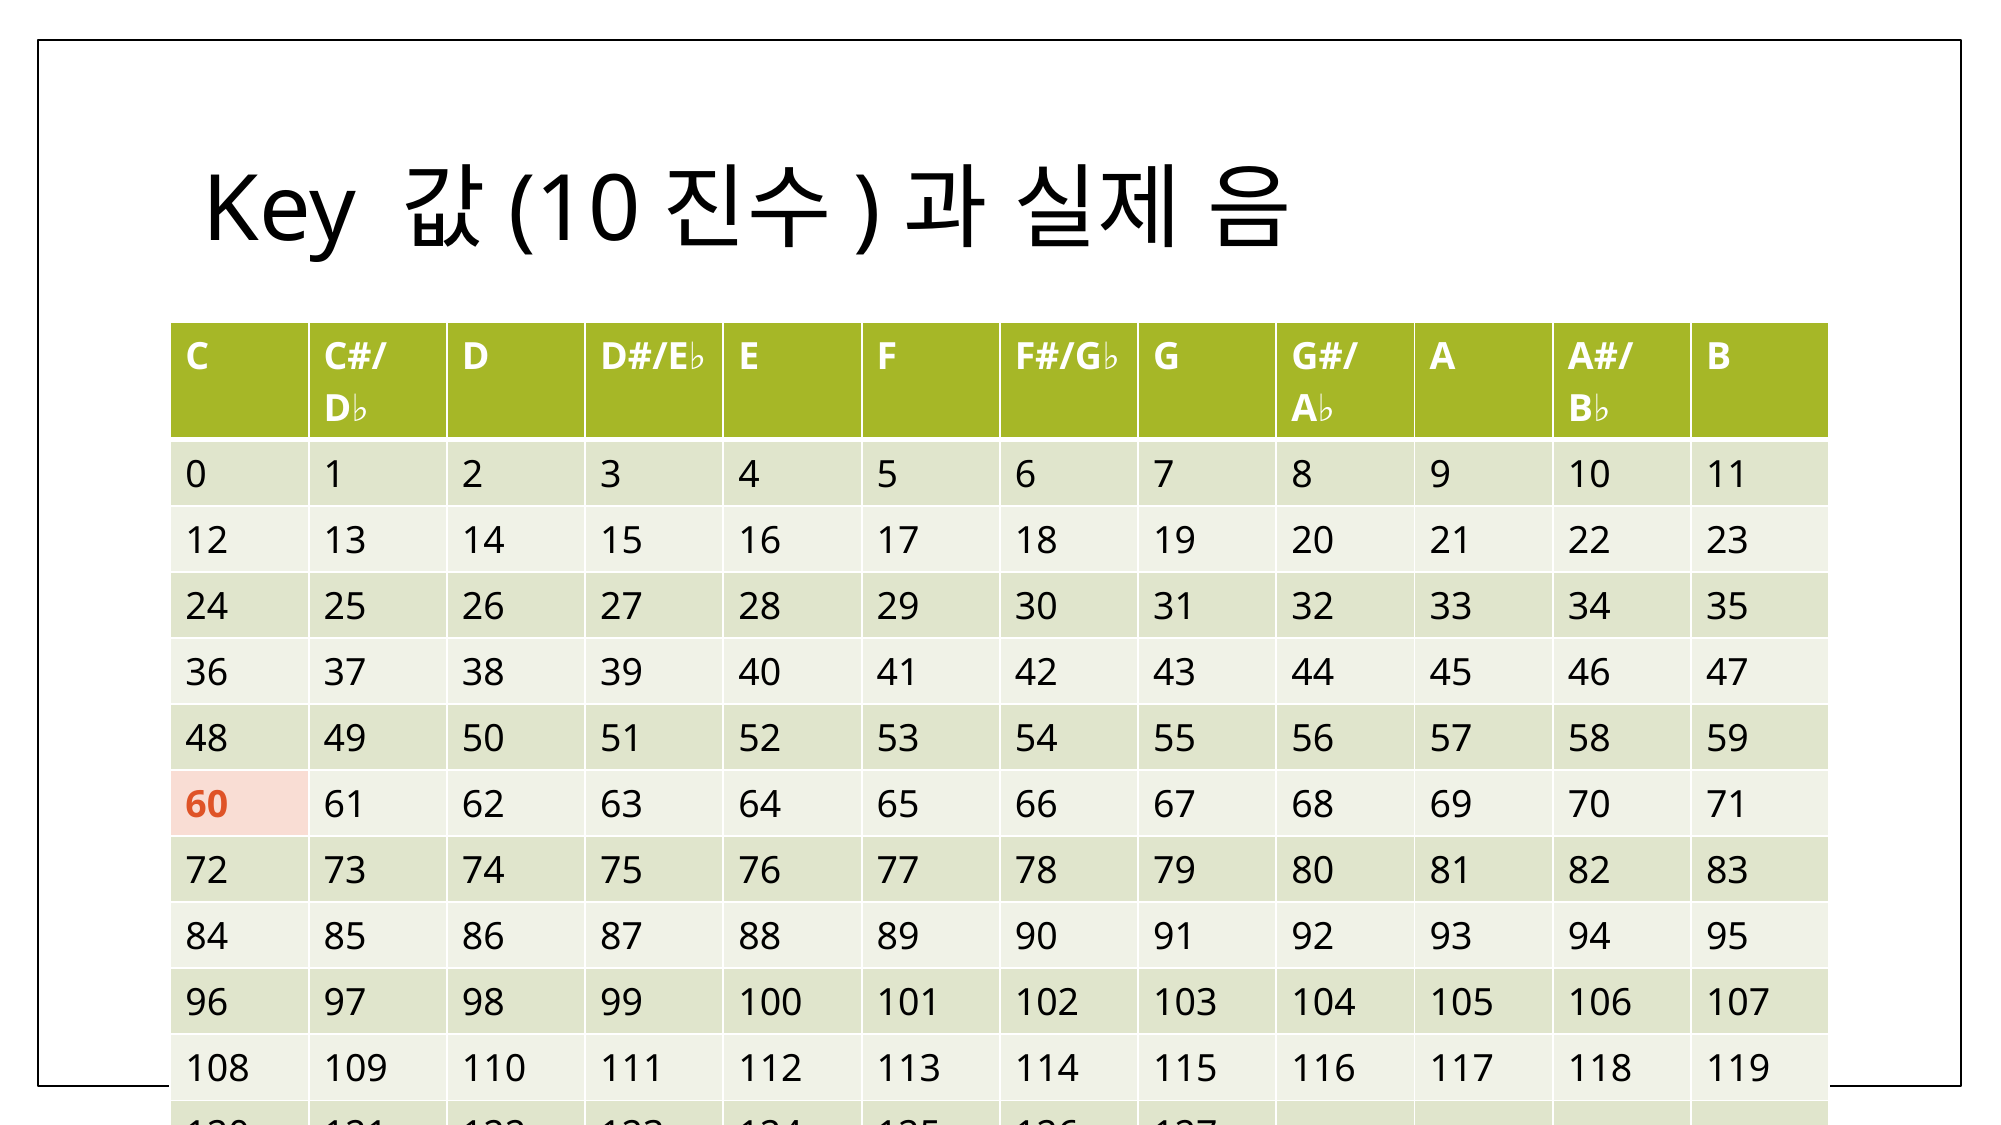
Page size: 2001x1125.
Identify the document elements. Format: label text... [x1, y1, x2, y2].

table_cell 63 [586, 771, 722, 835]
table_cell 77 [863, 837, 999, 901]
table_cell 35 [1692, 573, 1828, 637]
table_cell 8 [1277, 442, 1414, 505]
table_cell 105 [1415, 969, 1552, 1033]
table_cell 120 [171, 1101, 308, 1125]
table_cell 69 [1415, 771, 1552, 835]
table_cell 38 [448, 639, 584, 703]
table_cell 57 [1415, 705, 1552, 769]
table_header D#/E♭ [586, 323, 722, 437]
table_cell 84 [171, 903, 308, 967]
table_header F#/G♭ [1001, 323, 1137, 437]
table_cell [1415, 1101, 1552, 1125]
table_cell 41 [863, 639, 999, 703]
table_cell 18 [1001, 507, 1137, 571]
table_cell 56 [1277, 705, 1414, 769]
table_cell 112 [724, 1035, 861, 1100]
table_cell 88 [724, 903, 861, 967]
table_cell 81 [1415, 837, 1552, 901]
table_cell 37 [310, 639, 446, 703]
table_cell 51 [586, 705, 722, 769]
table_cell 107 [1692, 969, 1828, 1033]
table_cell 10 [1554, 442, 1690, 505]
table_cell 94 [1554, 903, 1690, 967]
table_cell 123 [586, 1101, 722, 1125]
table_cell 74 [448, 837, 584, 901]
table_cell 109 [310, 1035, 446, 1100]
table_cell 7 [1139, 442, 1275, 505]
table_cell 50 [448, 705, 584, 769]
title Key 값(10진수)과 실제 음 [187, 99, 1808, 322]
table_cell 26 [448, 573, 584, 637]
table_cell 9 [1415, 442, 1552, 505]
table_cell 85 [310, 903, 446, 967]
table_cell 122 [448, 1101, 584, 1125]
table_cell 100 [724, 969, 861, 1033]
table_cell 121 [310, 1101, 446, 1125]
table_cell 126 [1001, 1101, 1137, 1125]
table_cell 96 [171, 969, 308, 1033]
table_cell 64 [724, 771, 861, 835]
table_cell 79 [1139, 837, 1275, 901]
table_cell 5 [863, 442, 999, 505]
table_cell [1554, 1101, 1690, 1125]
table_cell 32 [1277, 573, 1414, 637]
table_cell 86 [448, 903, 584, 967]
table_cell 21 [1415, 507, 1552, 571]
table_cell 20 [1277, 507, 1414, 571]
table_cell 87 [586, 903, 722, 967]
table_cell 44 [1277, 639, 1414, 703]
table_cell 1 [310, 442, 446, 505]
table_cell [1277, 1101, 1414, 1125]
table_header A#/B♭ [1554, 323, 1690, 437]
table_cell 13 [310, 507, 446, 571]
table_cell 58 [1554, 705, 1690, 769]
table_cell 127 [1139, 1101, 1275, 1125]
table_cell 117 [1415, 1035, 1552, 1100]
table_header G [1139, 323, 1275, 437]
table_cell 45 [1415, 639, 1552, 703]
table_cell 39 [586, 639, 722, 703]
table_cell 31 [1139, 573, 1275, 637]
table_cell 62 [448, 771, 584, 835]
table_cell 78 [1001, 837, 1137, 901]
table_cell 72 [171, 837, 308, 901]
table_cell 14 [448, 507, 584, 571]
table_cell 53 [863, 705, 999, 769]
table_cell 36 [171, 639, 308, 703]
table_cell 93 [1415, 903, 1552, 967]
table_cell 29 [863, 573, 999, 637]
table_cell 73 [310, 837, 446, 901]
table_cell 22 [1554, 507, 1690, 571]
table_cell 52 [724, 705, 861, 769]
table_cell 99 [586, 969, 722, 1033]
table_cell 106 [1554, 969, 1690, 1033]
table_cell 83 [1692, 837, 1828, 901]
table_cell 15 [586, 507, 722, 571]
table_cell 118 [1554, 1035, 1690, 1100]
table_header B [1692, 323, 1828, 437]
table_cell 91 [1139, 903, 1275, 967]
table_cell 75 [586, 837, 722, 901]
table_cell 115 [1139, 1035, 1275, 1100]
table_cell 0 [171, 442, 308, 505]
table_cell 24 [171, 573, 308, 637]
table_cell 23 [1692, 507, 1828, 571]
table_cell 17 [863, 507, 999, 571]
table_cell 28 [724, 573, 861, 637]
table_cell 49 [310, 705, 446, 769]
table_cell 80 [1277, 837, 1414, 901]
table_header C [171, 323, 308, 437]
table_cell 54 [1001, 705, 1137, 769]
table_cell 11 [1692, 442, 1828, 505]
table_cell 119 [1692, 1035, 1828, 1100]
table_cell 103 [1139, 969, 1275, 1033]
table_header C#/D♭ [310, 323, 446, 437]
table_cell 82 [1554, 837, 1690, 901]
table_cell 125 [863, 1101, 999, 1125]
table_cell 16 [724, 507, 861, 571]
table_cell 43 [1139, 639, 1275, 703]
table_cell 33 [1415, 573, 1552, 637]
table_cell 104 [1277, 969, 1414, 1033]
table_cell 55 [1139, 705, 1275, 769]
table_cell 30 [1001, 573, 1137, 637]
table_cell 113 [863, 1035, 999, 1100]
table_header A [1415, 323, 1552, 437]
table_cell 40 [724, 639, 861, 703]
table_cell 97 [310, 969, 446, 1033]
table_cell 114 [1001, 1035, 1137, 1100]
table_cell [1692, 1101, 1828, 1125]
table_cell 66 [1001, 771, 1137, 835]
table_cell 68 [1277, 771, 1414, 835]
table_cell 47 [1692, 639, 1828, 703]
table_cell 101 [863, 969, 999, 1033]
table_cell 12 [171, 507, 308, 571]
table_cell 71 [1692, 771, 1828, 835]
table_cell 27 [586, 573, 722, 637]
table_cell 2 [448, 442, 584, 505]
table_cell 95 [1692, 903, 1828, 967]
table_header F [863, 323, 999, 437]
table_cell 4 [724, 442, 861, 505]
table_cell 46 [1554, 639, 1690, 703]
table_cell 90 [1001, 903, 1137, 967]
table_cell 65 [863, 771, 999, 835]
table_cell 42 [1001, 639, 1137, 703]
table_cell 25 [310, 573, 446, 637]
table_cell 108 [171, 1035, 308, 1100]
table_cell 61 [310, 771, 446, 835]
table_cell 60 [171, 771, 308, 835]
table_cell 48 [171, 705, 308, 769]
table_header E [724, 323, 861, 437]
table_cell 59 [1692, 705, 1828, 769]
table_cell 124 [724, 1101, 861, 1125]
table_cell 19 [1139, 507, 1275, 571]
table_cell 3 [586, 442, 722, 505]
table_cell 110 [448, 1035, 584, 1100]
table_header D [448, 323, 584, 437]
table_cell 70 [1554, 771, 1690, 835]
table_cell 76 [724, 837, 861, 901]
table_cell 92 [1277, 903, 1414, 967]
table_cell 89 [863, 903, 999, 967]
table_cell 111 [586, 1035, 722, 1100]
table_cell 116 [1277, 1035, 1414, 1100]
table_cell 6 [1001, 442, 1137, 505]
table_cell 34 [1554, 573, 1690, 637]
table_cell 98 [448, 969, 584, 1033]
table_header G#/A♭ [1277, 323, 1414, 437]
table_cell 67 [1139, 771, 1275, 835]
table_cell 102 [1001, 969, 1137, 1033]
